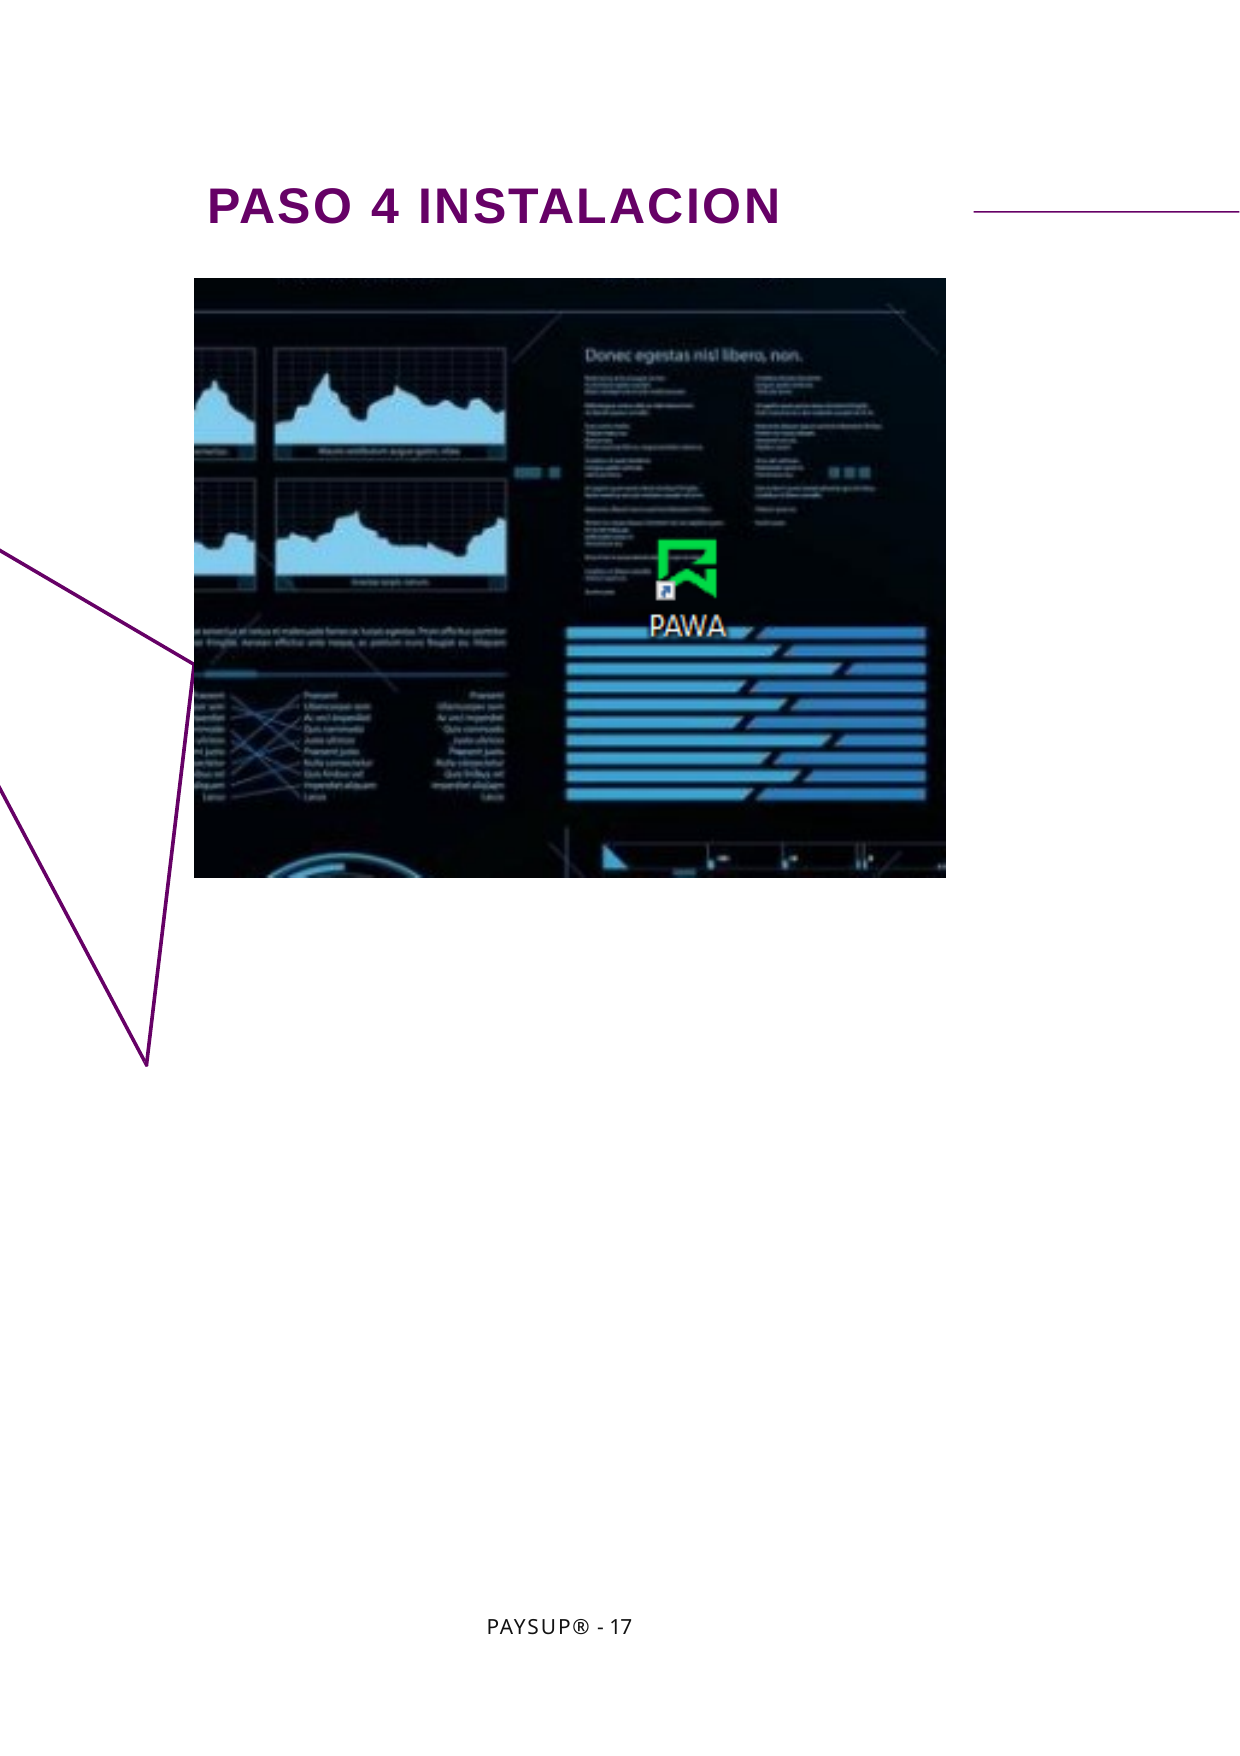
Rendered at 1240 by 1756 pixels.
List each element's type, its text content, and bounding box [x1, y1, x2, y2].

title PASO 4 INSTALACION [205, 169, 1039, 468]
slide_number PAYSUP® - 17 [484, 1609, 759, 1756]
picture [194, 278, 946, 878]
